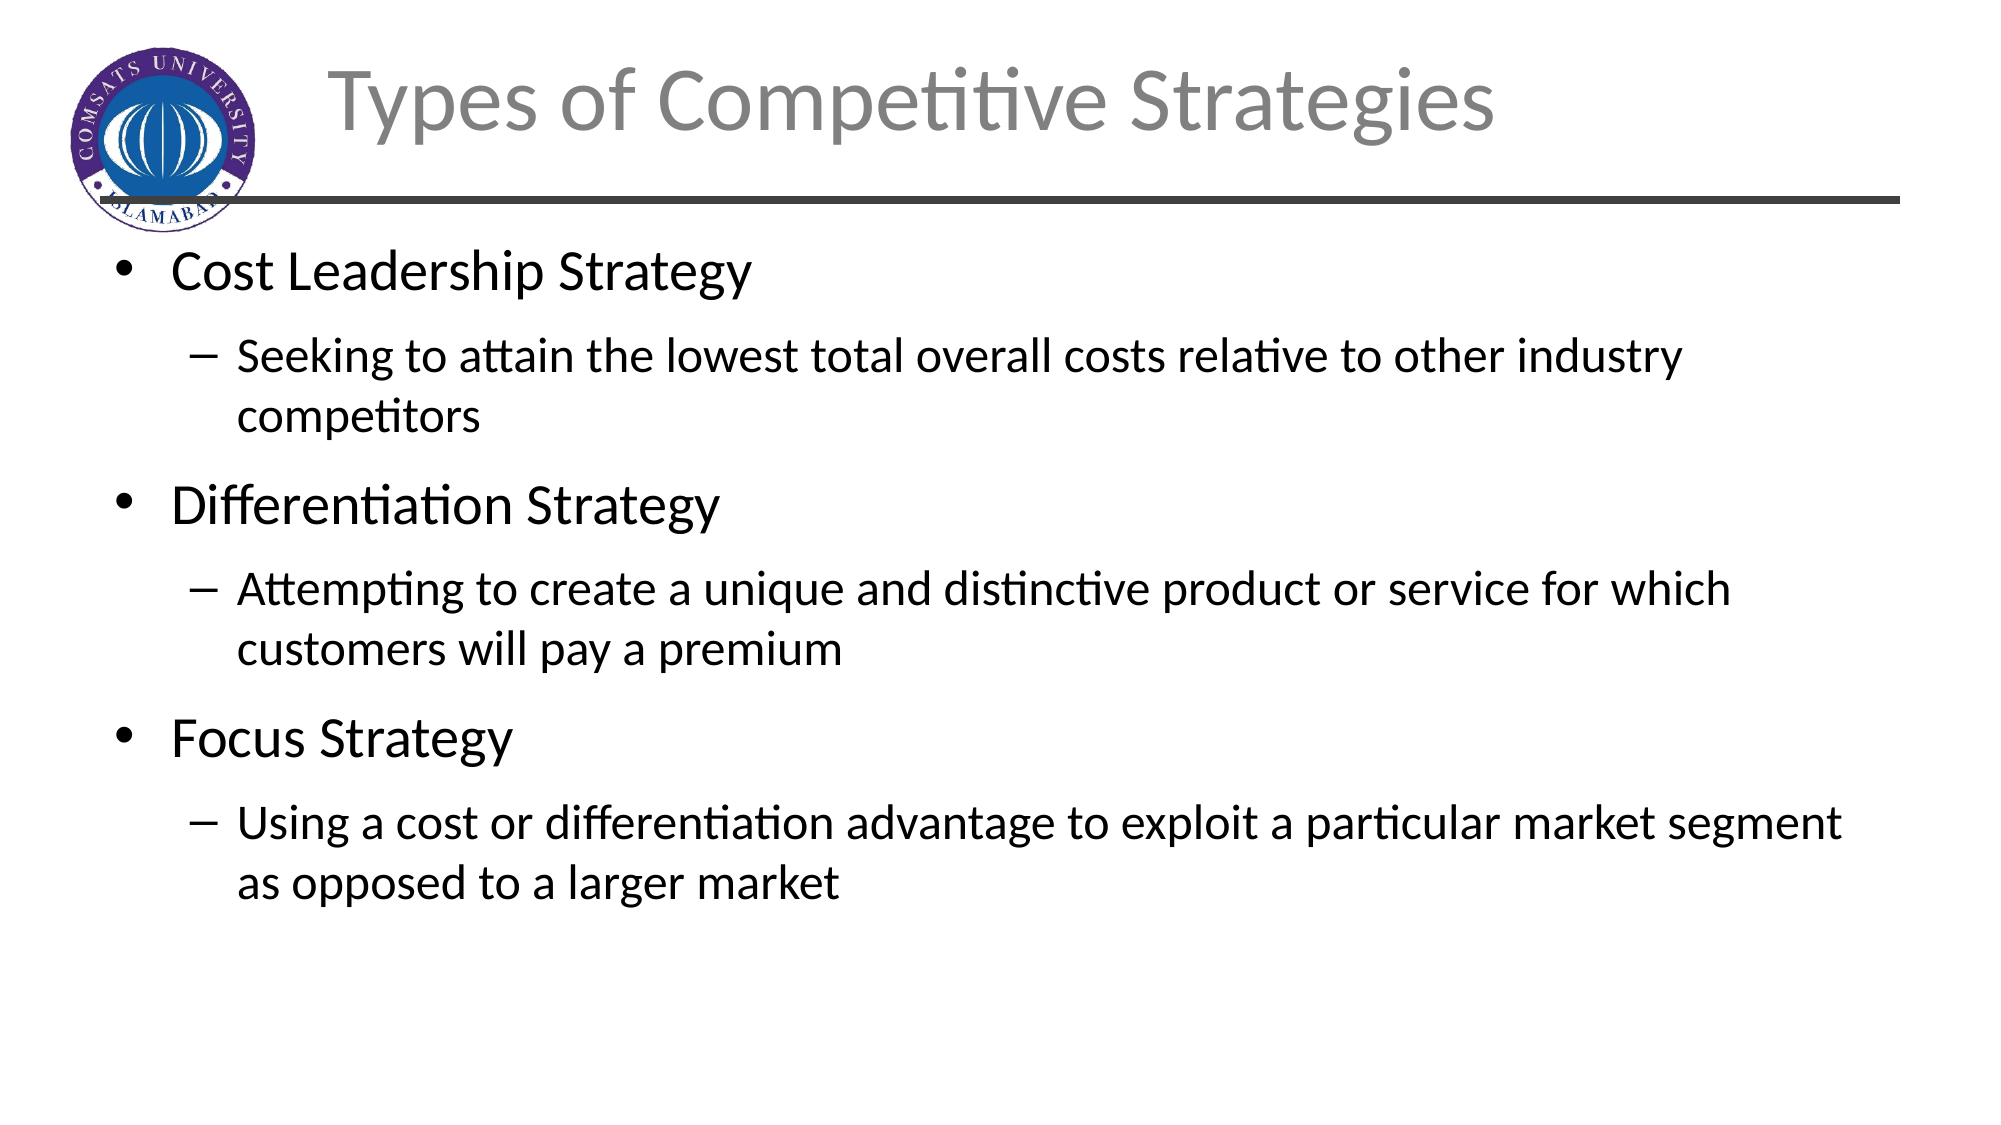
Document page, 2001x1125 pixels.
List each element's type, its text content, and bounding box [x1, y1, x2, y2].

picture [62, 37, 263, 238]
title Types of Competitive Strategies [312, 0, 1900, 188]
list Cost Leadership Strategy Seeking to attain the lowest total overall costs relative to other industry competitors Differentiation Strategy Attempting to create a unique and distinctive product or service for which customers will pay a premium Focus Strategy Using a cost or differentiation advantage to exploit a particular market segment as opposed to a larger market [99, 224, 1900, 1005]
